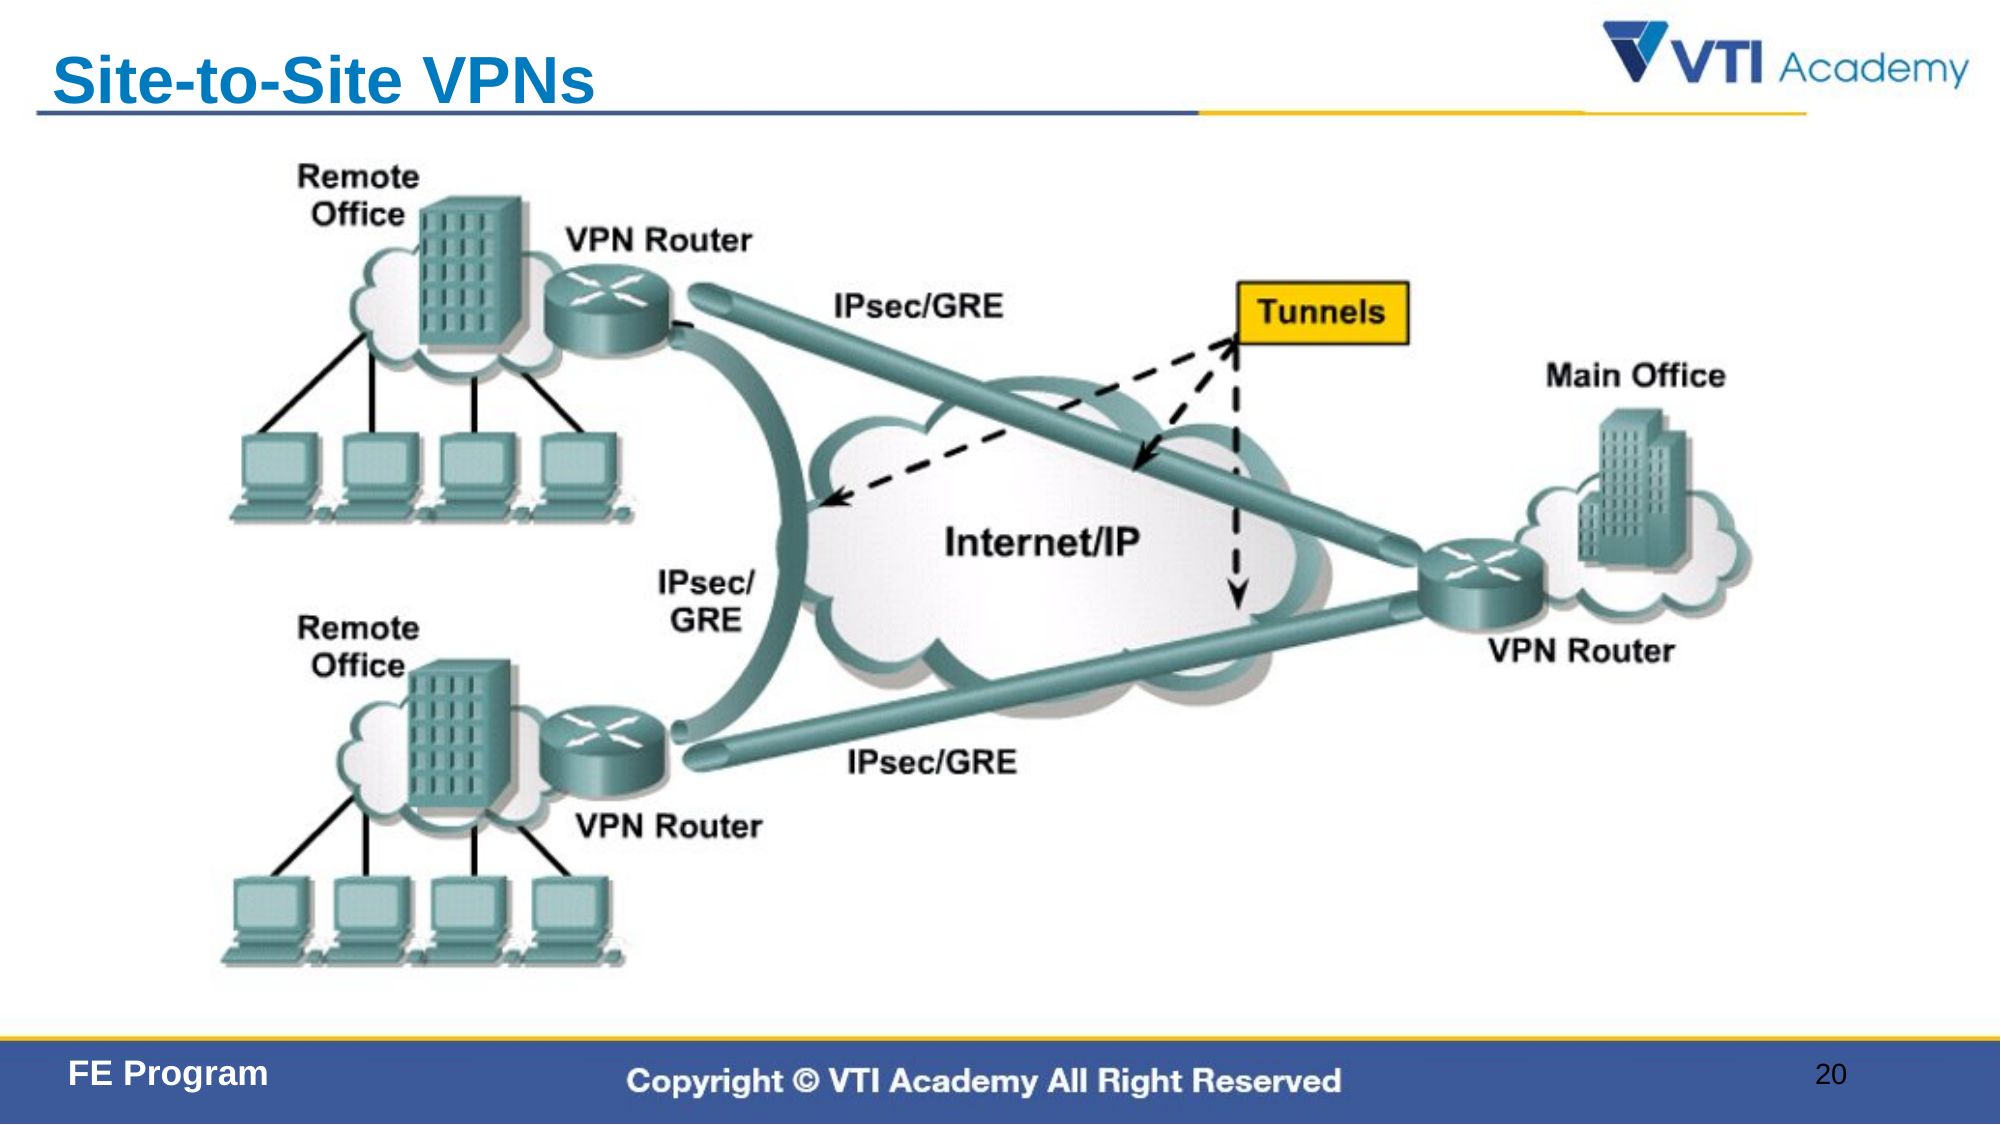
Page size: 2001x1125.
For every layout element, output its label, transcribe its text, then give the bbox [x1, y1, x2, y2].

picture [0, 1, 2000, 1124]
slide_number 20 [1412, 1042, 1863, 1103]
title Site-to-Site VPNs [37, 37, 1763, 127]
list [211, 158, 1762, 991]
